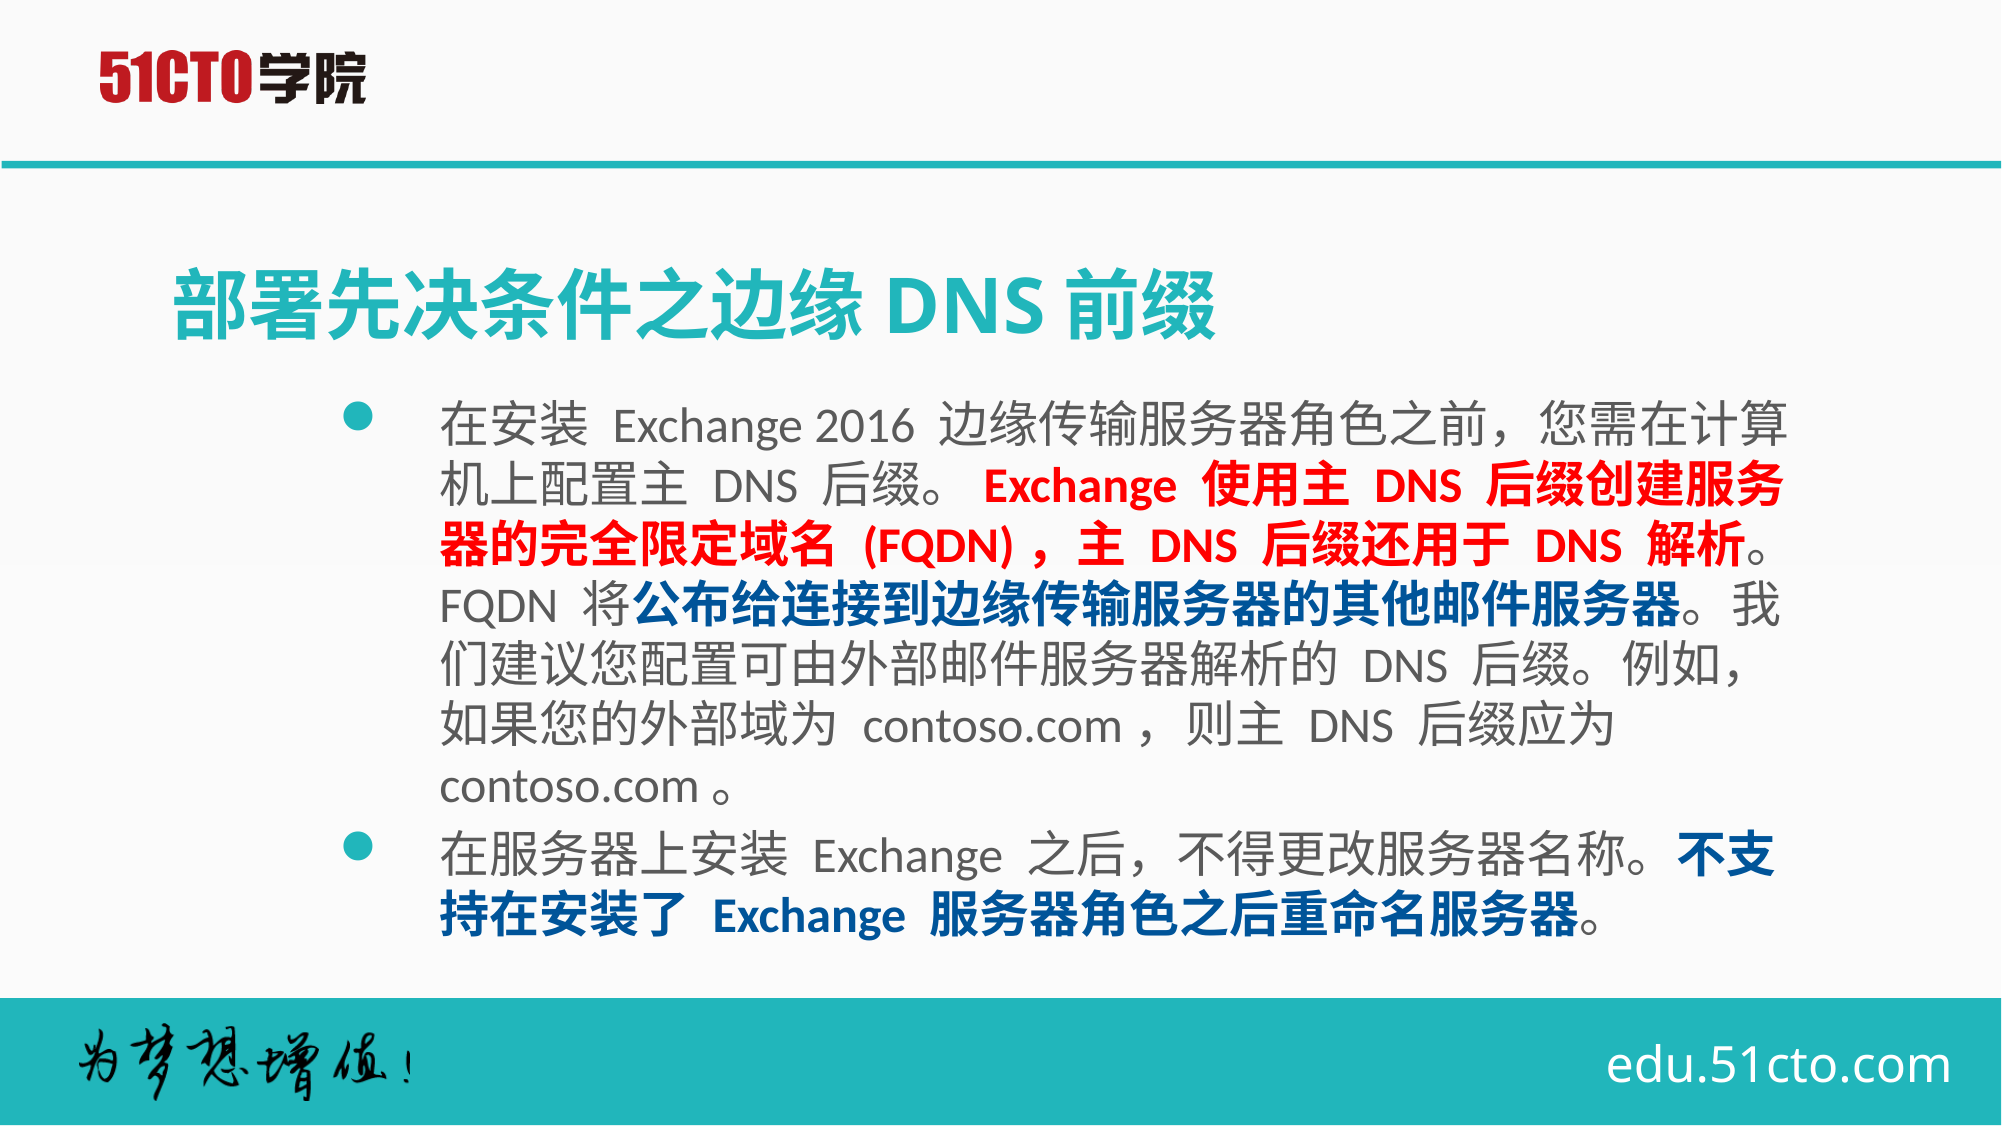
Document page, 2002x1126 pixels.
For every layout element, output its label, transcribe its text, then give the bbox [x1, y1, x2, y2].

picture [79, 1023, 410, 1101]
title 部署先决条件之边缘DNS前缀 [156, 243, 1831, 362]
list 在安装 Exchange 2016 边缘传输服务器角色之前，您需在计算机上配置主 DNS 后缀。Exchange 使用主 DNS 后缀创建服务器的完全限定域名 (FQDN)，主 DNS 后缀还用于 DNS 解析。FQDN 将公布给连接到边缘传输服务器的其他邮件服务器。我们建议您配置可由外部邮件服务器解析的 DNS 后缀。例如，如果您的外部域为 contoso.com，则主 DNS 后缀应为 contoso.com。 在服务器上安装 Exchange 之后，不得更改服务器名称。不支持在安装了 Exchange 服务器角色之后重命名服务器。 [161, 385, 1828, 870]
picture [100, 50, 366, 104]
